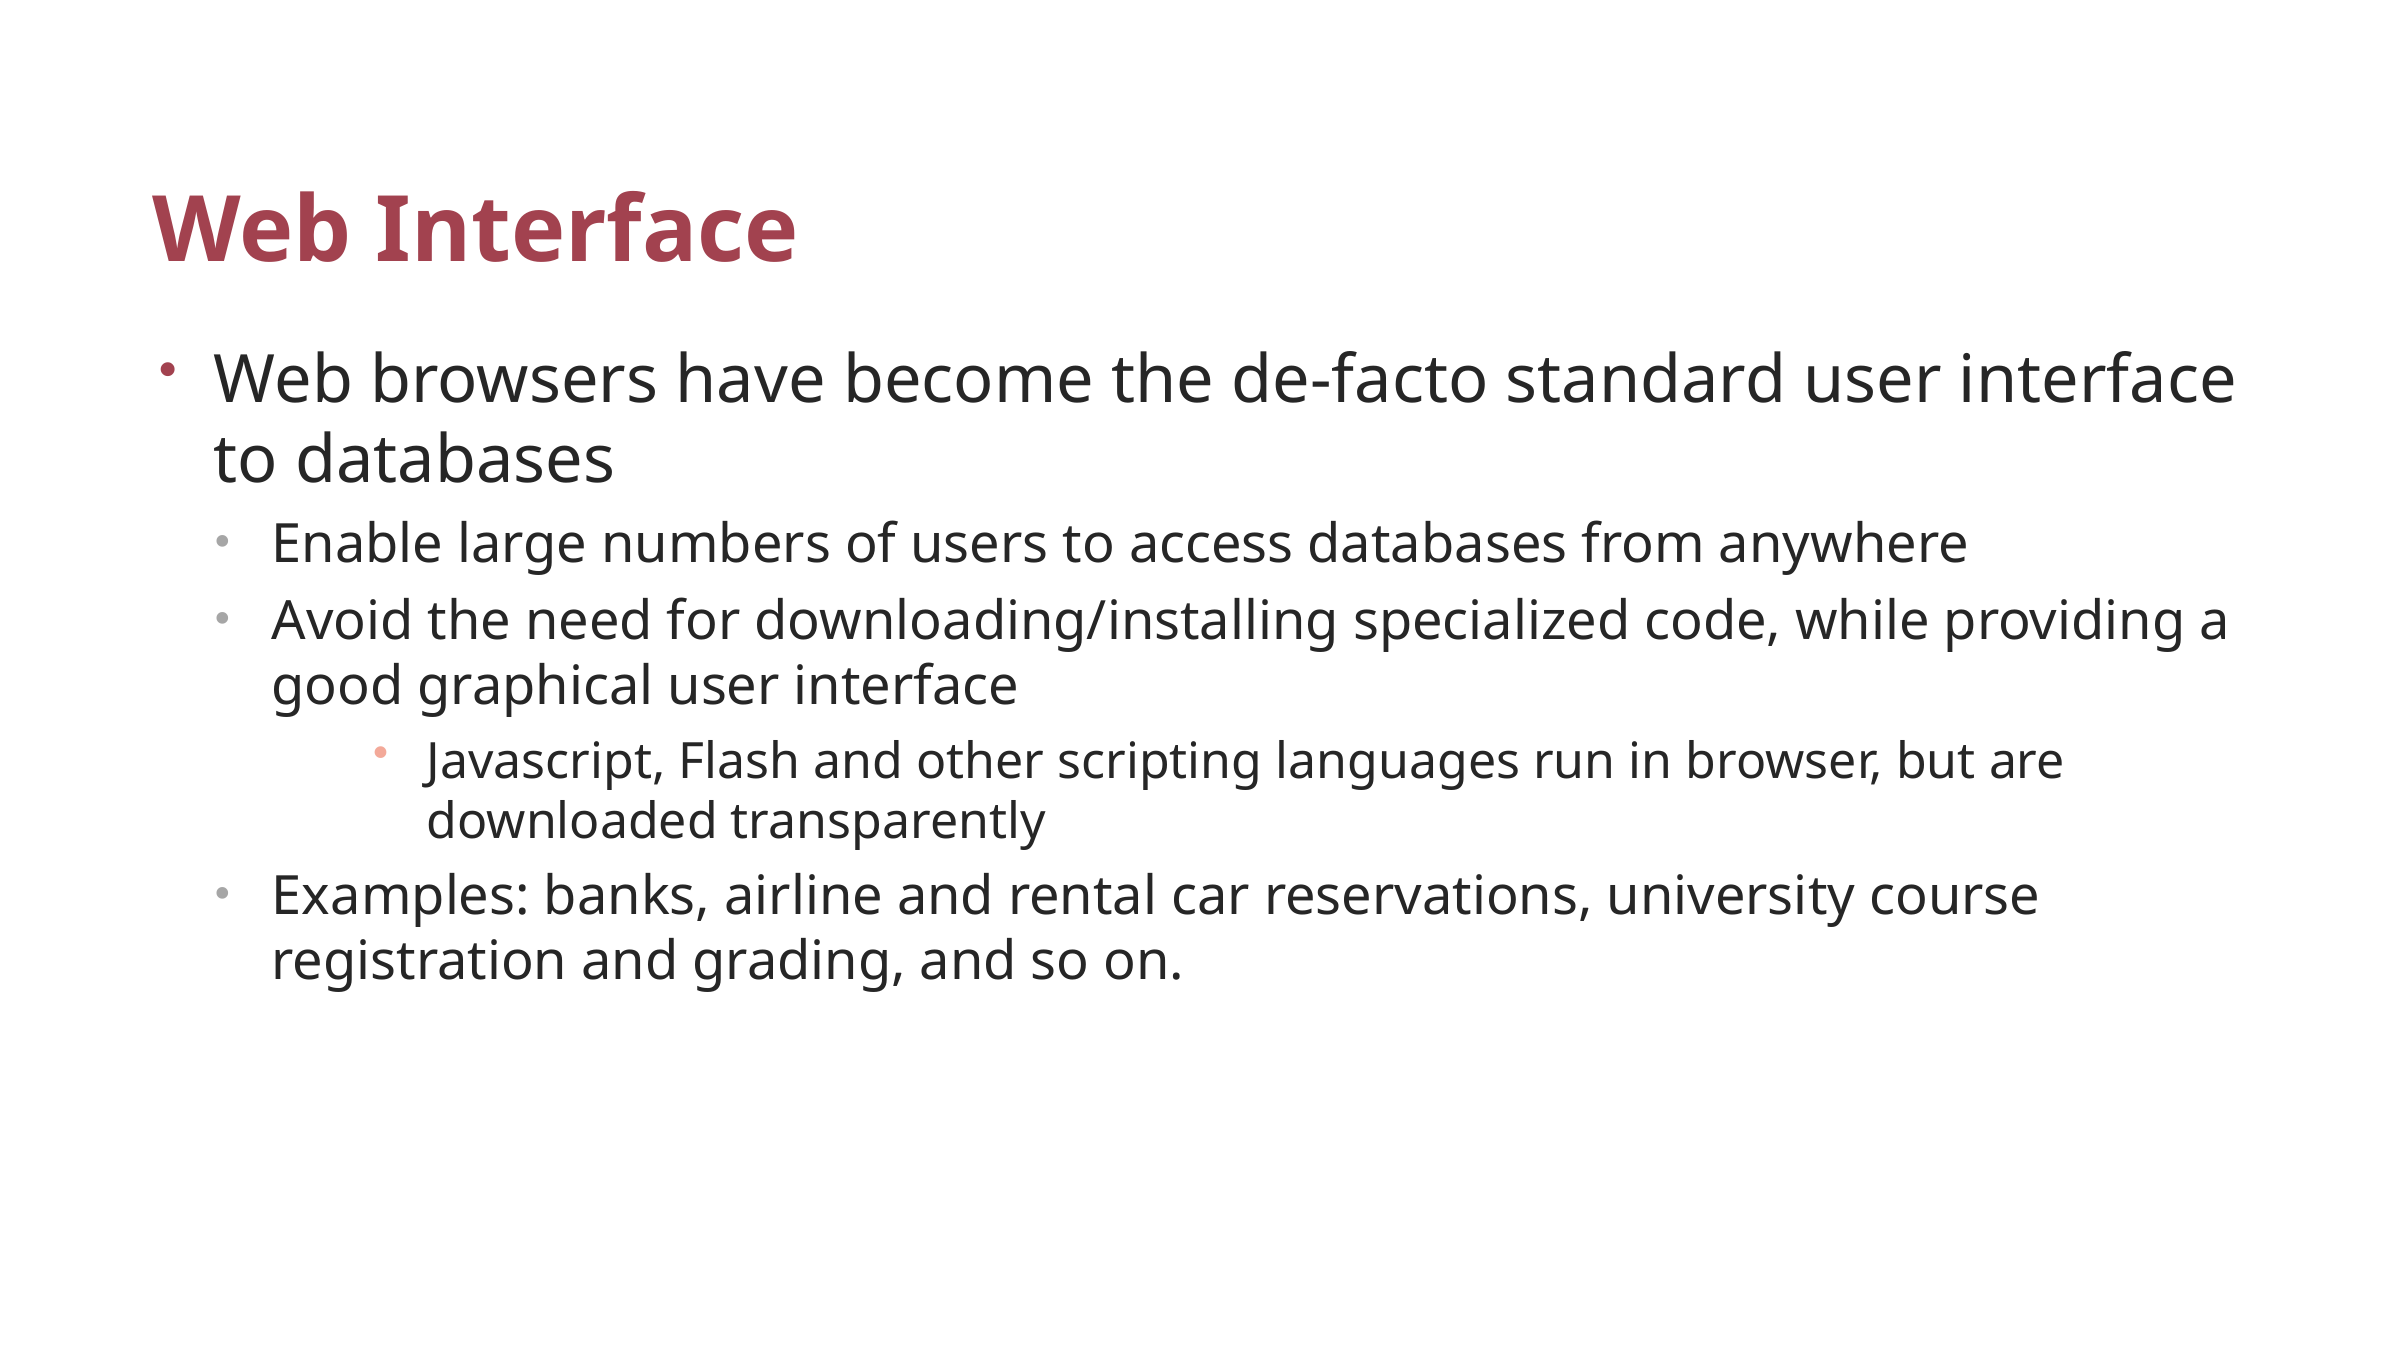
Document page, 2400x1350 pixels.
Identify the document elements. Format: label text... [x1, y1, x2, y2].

list Web browsers have become the de-facto standard user interface to databases Enable large numbers of users to access databases from anywhere Avoid the need for downloading/installing specialized code, while providing a good graphical user interface Javascript, Flash and other scripting languages run in browser, but are downloaded transparently Examples: banks, airline and rental car reservations, university course registration and grading, and so on. [137, 324, 2263, 1200]
title Web Interface [137, 54, 2263, 288]
